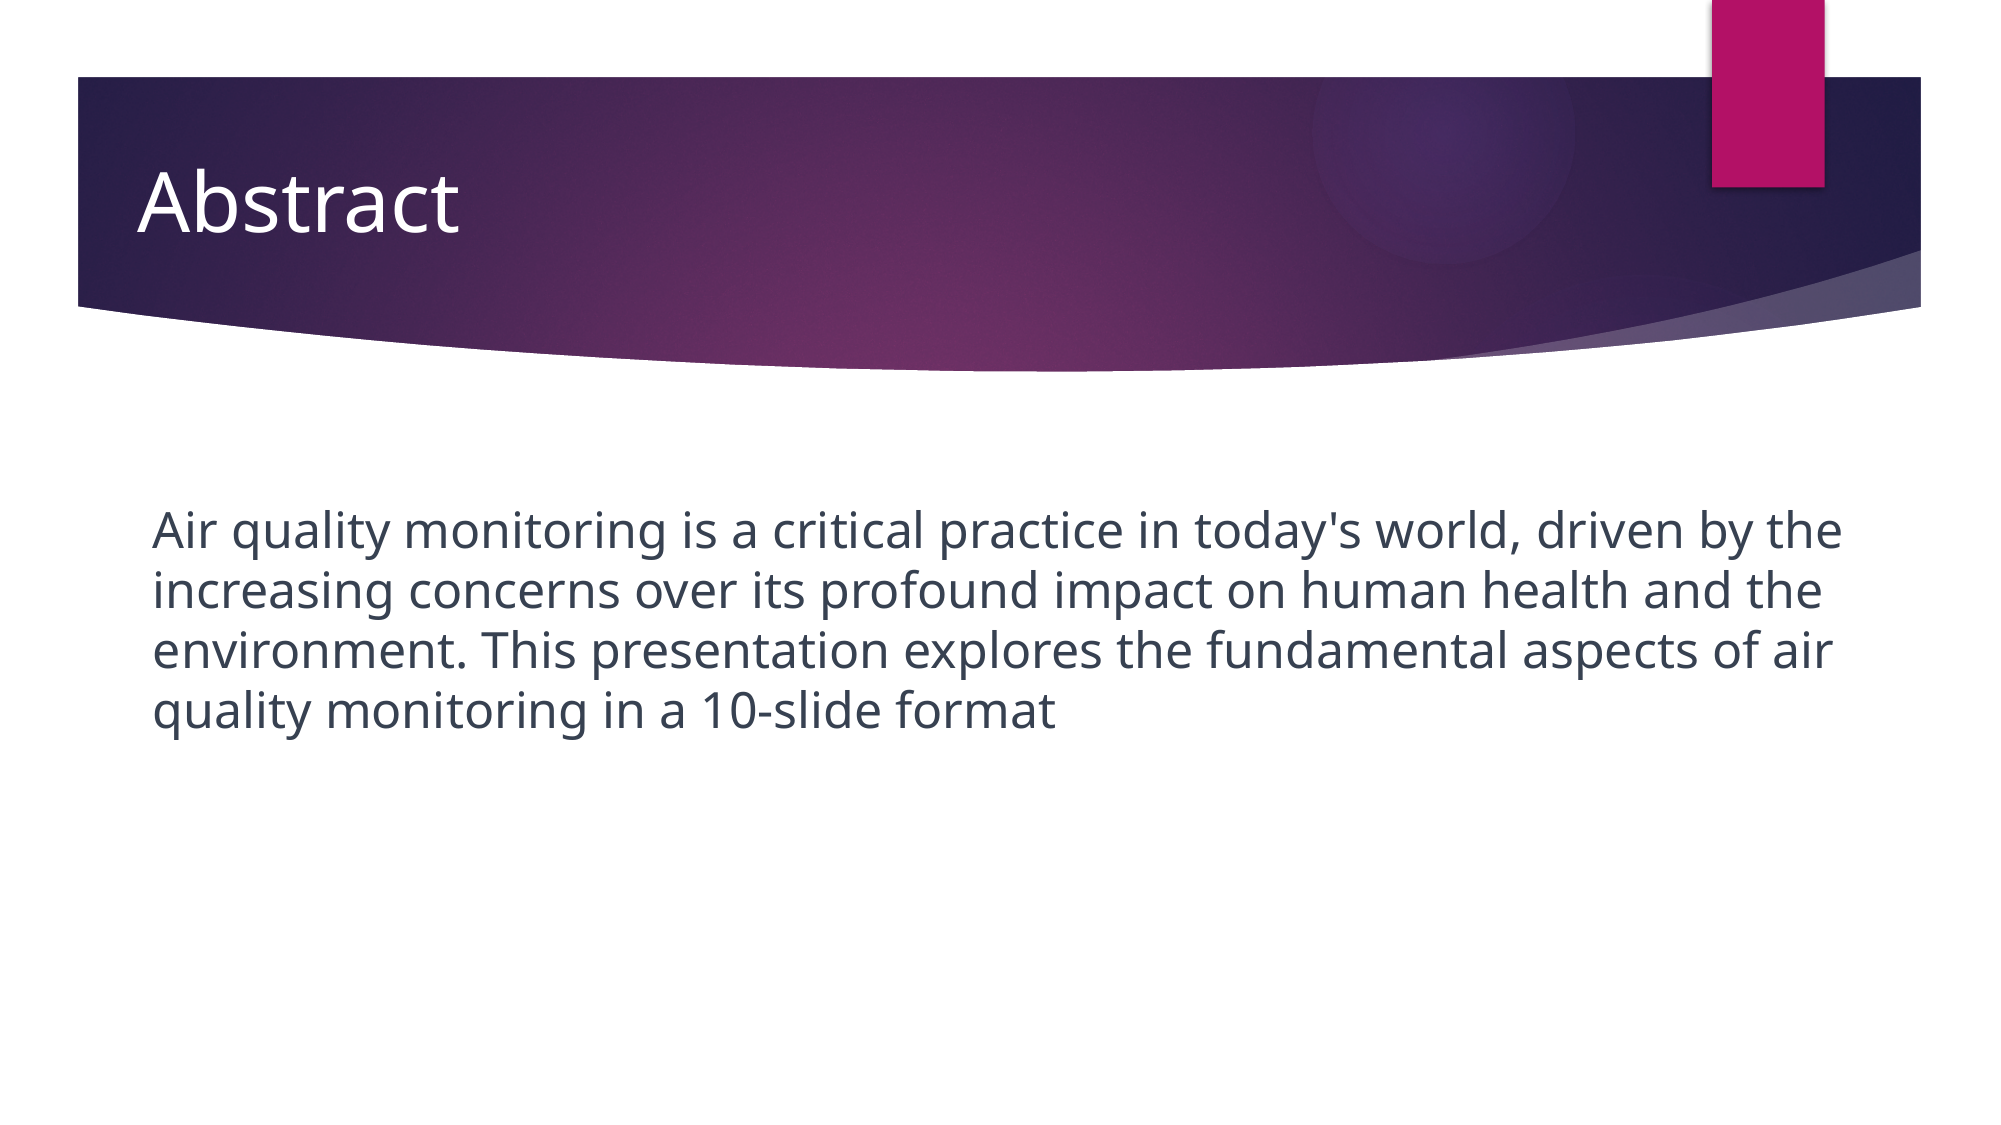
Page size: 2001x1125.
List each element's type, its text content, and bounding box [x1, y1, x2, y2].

text_box Air quality monitoring is a critical practice in today's world, driven by the increasing concerns over its profound impact on human health and the environment. This presentation explores the fundamental aspects of air quality monitoring in a 10-slide format [138, 490, 1862, 746]
text_box Abstract [122, 141, 1695, 257]
